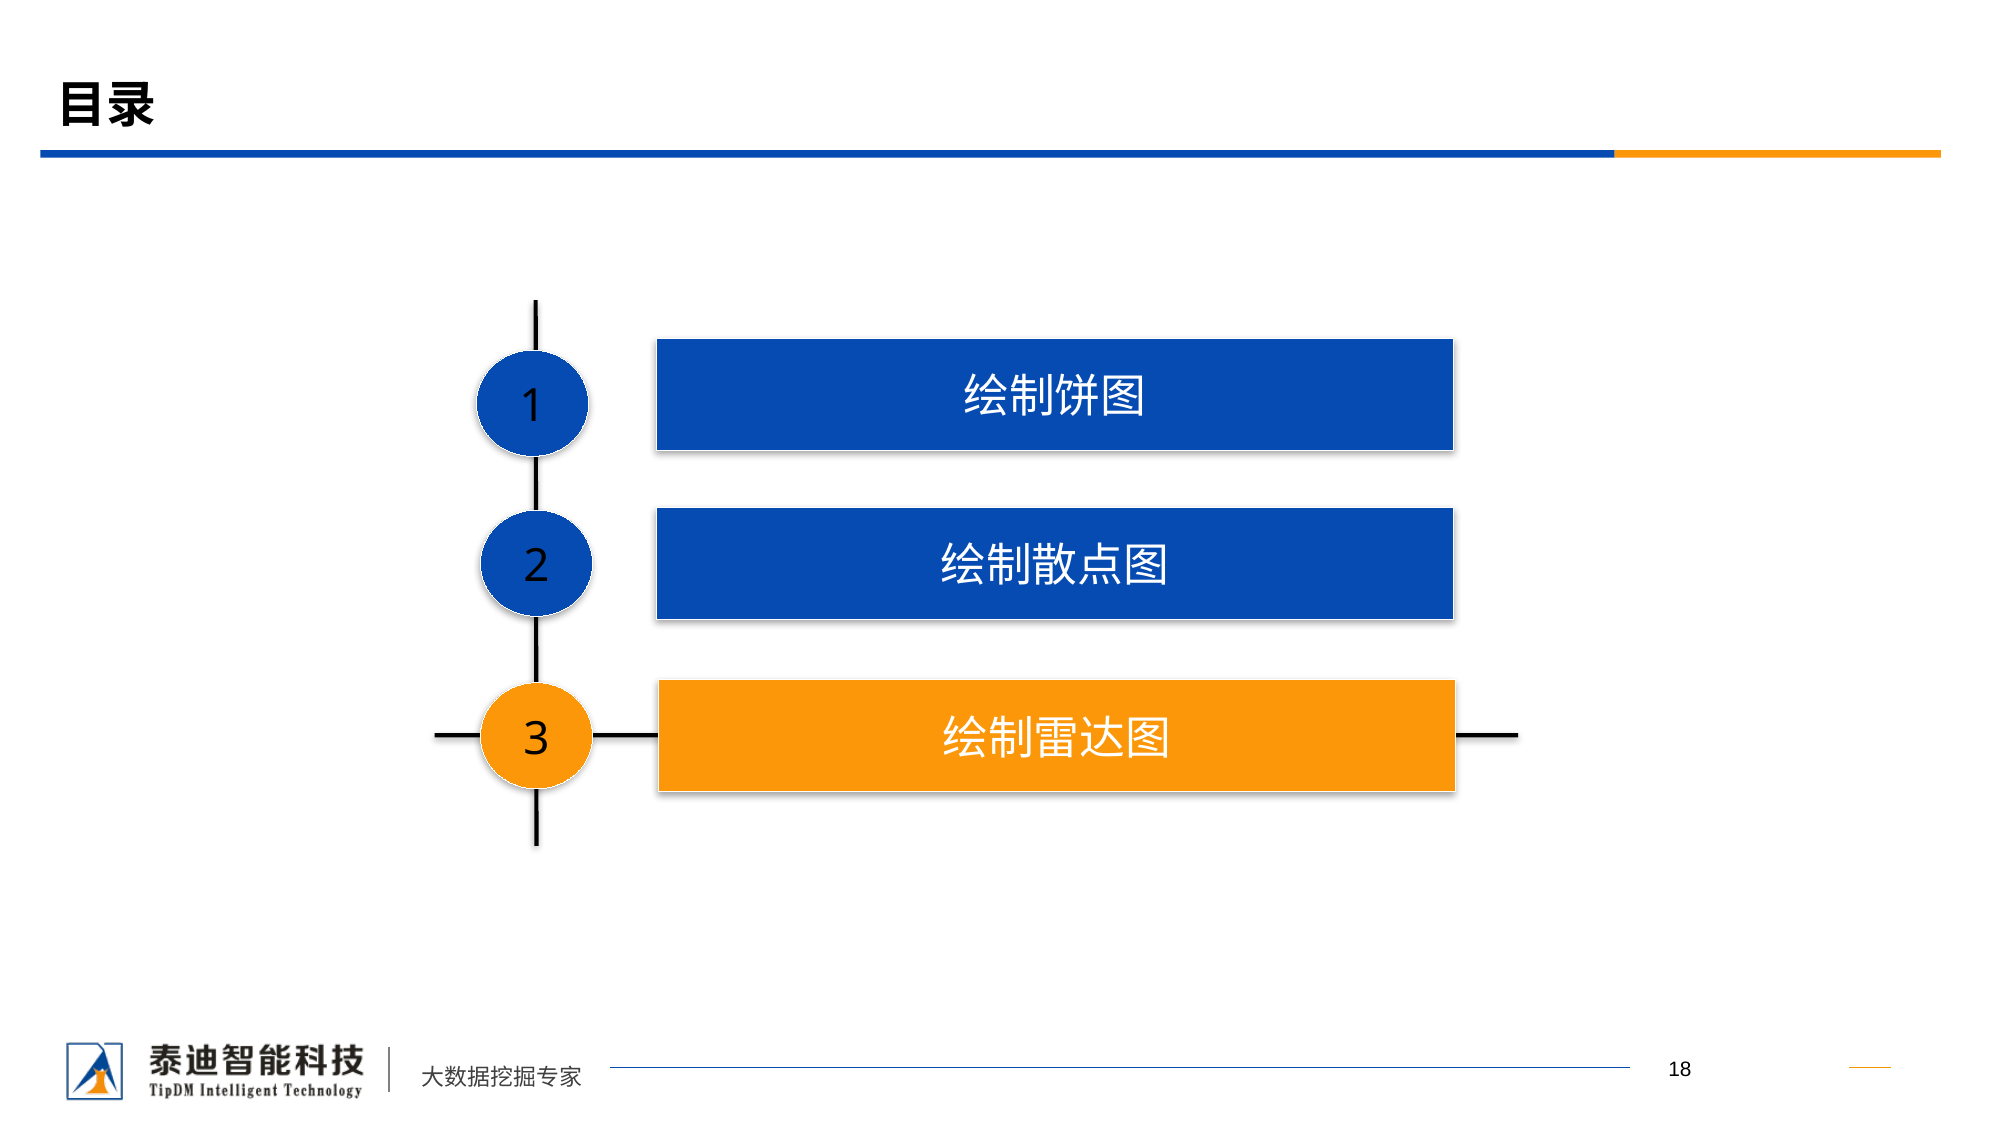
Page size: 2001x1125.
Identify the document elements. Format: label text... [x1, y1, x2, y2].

text_box 2 [480, 510, 530, 616]
text_box [1460, 733, 1519, 738]
text_box 2 [541, 510, 593, 617]
text_box 3 [541, 682, 593, 789]
text_box 绘制散点图 [656, 507, 1454, 620]
text_box 3 [480, 683, 530, 789]
picture [62, 1028, 368, 1107]
title 目录 [41, 58, 1842, 146]
text_box 绘制雷达图 [658, 679, 1456, 792]
text_box [596, 733, 652, 738]
text_box [434, 733, 475, 738]
text_box 1 [476, 350, 530, 457]
text_box 绘制饼图 [656, 338, 1454, 451]
text_box 1 [541, 350, 589, 456]
